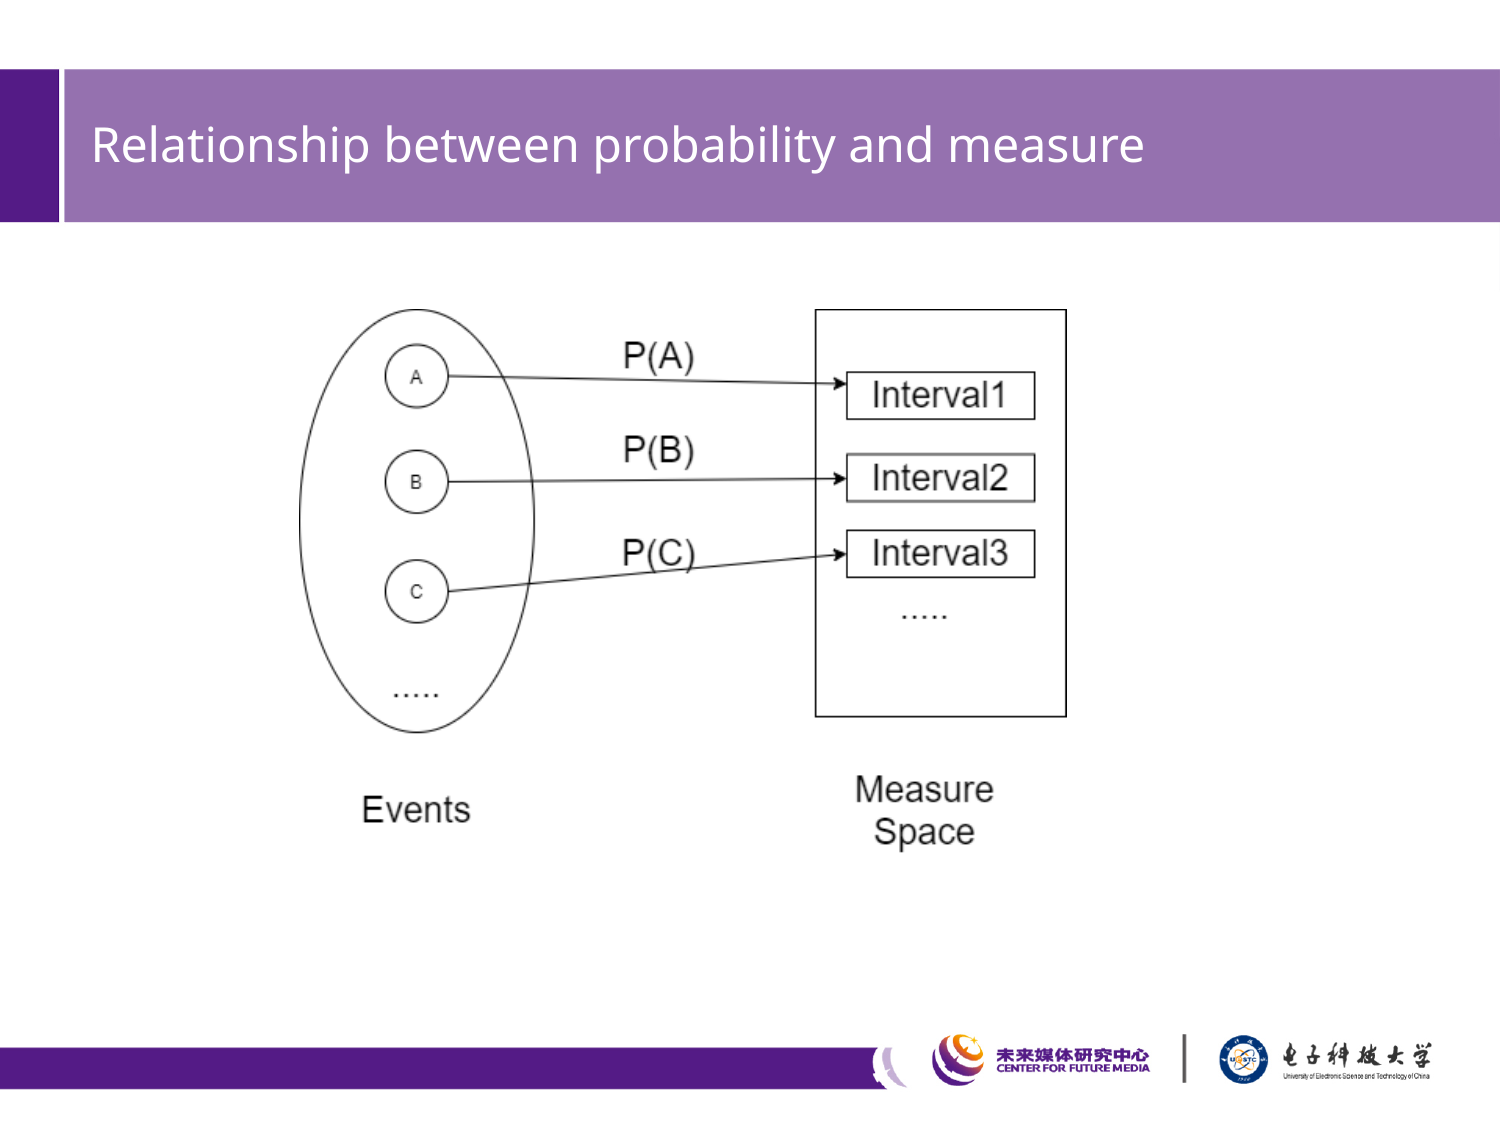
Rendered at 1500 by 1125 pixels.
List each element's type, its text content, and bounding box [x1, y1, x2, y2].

title Relationship between probability and measure [75, 88, 1396, 212]
picture [0, 0, 1500, 1125]
